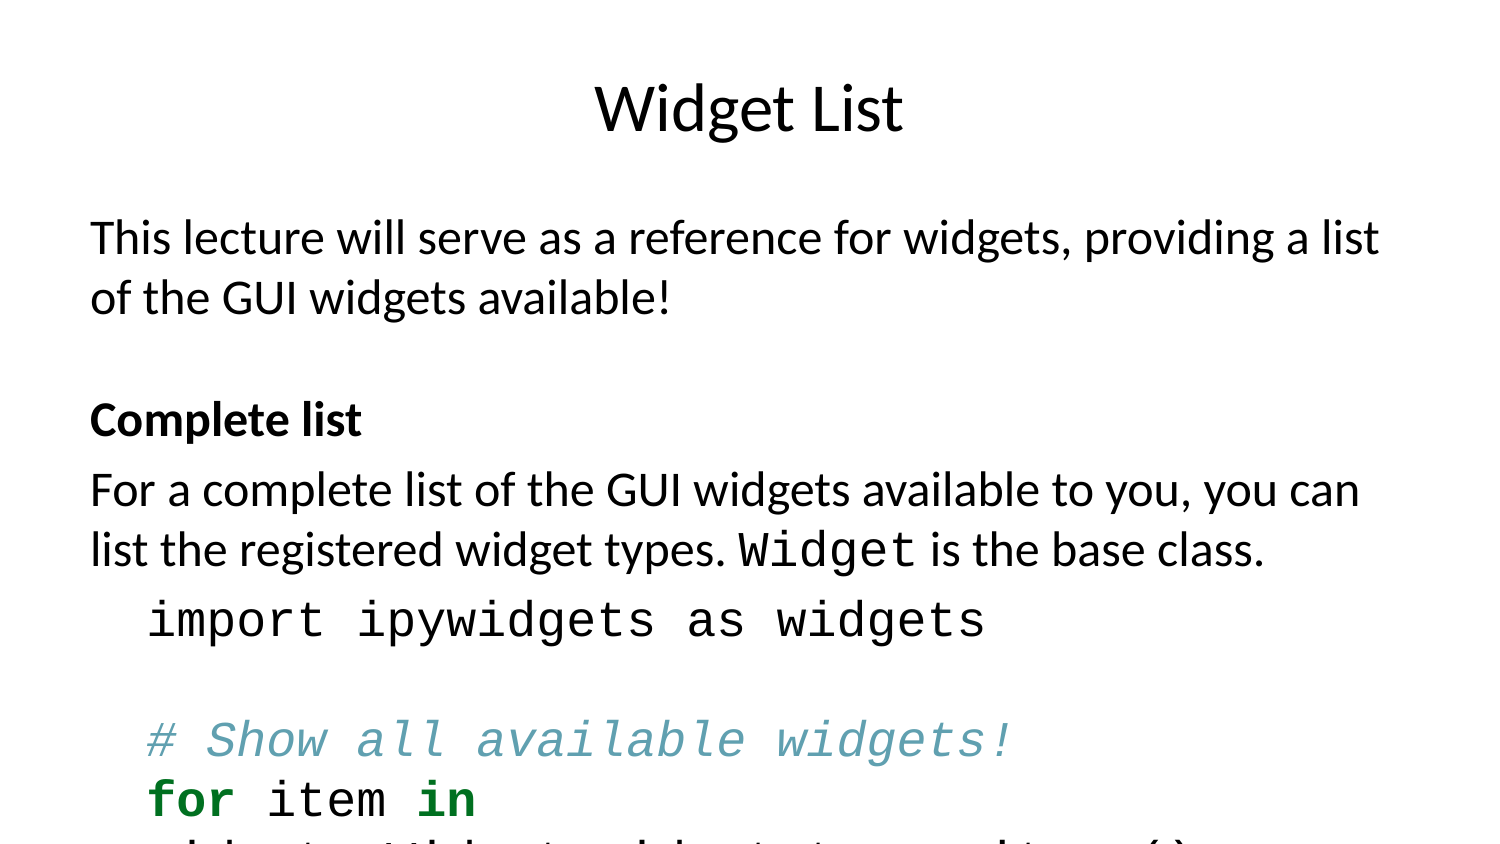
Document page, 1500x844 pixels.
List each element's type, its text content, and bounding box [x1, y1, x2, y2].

title Widget List [75, 33, 1425, 175]
list This lecture will serve as a reference for widgets, providing a list of the GUI widgets available! Complete list For a complete list of the GUI widgets available to you, you can list the registered widget types. Widget is the base class. import ipywidgets as widgets # Show all available widgets! for item in widgets.Widget.widget_types.items(): print(item[0][2][:-5]) Numeric widgets There are 10 widgets distributed with IPython that are designed to display numeric values. Widgets exist for displaying integers and floats, both bounded and unbounded. The integer widgets share a similar naming scheme to their floating point counterparts. By replacing Float with Int in the widget name, you can find the Integer equivalent. IntSlider widgets.IntSlider( value=7, min=0, max=10, step=1, description='Test:', disabled=False, continuous_update=False, orientation='horizontal', readout=True, readout_format='d' ) FloatSlider widgets.FloatSlider( value=7.5, min=0, max=10.0, step=0.1, description='Test:', disabled=False, continuous_update=False, orientation='horizontal', readout=True, readout_format='.1f', ) Sliders can also be displayed vertically. widgets.FloatSlider( value=7.5, min=0, max=10.0, step=0.1, description='Test:', disabled=False, continuous_update=False, orientation='vertical', readout=True, readout_format='.1f', ) IntRangeSlider widgets.IntRangeSlider( value=[5, 7], min=0, max=10, step=1, description='Test:', disabled=False, continuous_update=False, orientation='horizontal', readout=True, readout_format='d', ) FloatRangeSlider widgets.FloatRangeSlider( value=[5, 7.5], min=0, max=10.0, step=0.1, description='Test:', disabled=False, continuous_update=False, orientation='horizontal', readout=True, readout_format='.1f', ) IntProgress widgets.IntProgress( value=7, min=0, max=10, step=1, description='Loading:', bar_style='', # 'success', 'info', 'warning', 'danger' or '' orientation='horizontal' ) FloatProgress widgets.FloatProgress( value=7.5, min=0, max=10.0, step=0.1, description='Loading:', bar_style='info', orientation='horizontal' ) The numerical text boxes that impose some limit on the data (range, integer-only) impose that restriction when the user presses enter. BoundedIntText widgets.BoundedIntText( value=7, min=0, max=10, step=1, description='Text:', disabled=False ) BoundedFloatText widgets.BoundedFloatText( value=7.5, min=0, max=10.0, step=0.1, description='Text:', disabled=False ) IntText widgets.IntText( value=7, description='Any:', disabled=False ) FloatText widgets.FloatText( value=7.5, description='Any:', disabled=False ) Boolean widgets There are three widgets that are designed to display a boolean value. ToggleButton widgets.ToggleButton( value=False, description='Click me', disabled=False, button_style='', # 'success', 'info', 'warning', 'danger' or '' tooltip='Description', icon='check' ) Checkbox widgets.Checkbox( value=False, description='Check me', disabled=False ) Valid The valid widget provides a read-only indicator. widgets.Valid( value=False, description='Valid!', ) Selection widgets There are several widgets that can be used to display single selection lists, and two that can be used to select multiple values. All inherit from the same base class. You can specify the enumeration of selectable options by passing a list (options are either (label, value) pairs, or simply values for which the labels are derived by calling str). You can also specify the enumeration as a dictionary, in which case the keys will be used as the item displayed in the list and the corresponding value will be used when an item is selected (in this case, since dictionaries are unordered, the displayed order of items in the widget is unspecified). Dropdown widgets.Dropdown( options=['1', '2', '3'], value='2', description='Number:', disabled=False, ) The following is also valid: widgets.Dropdown( options={'One': 1, 'Two': 2, 'Three': 3}, value=2, description='Number:', ) RadioButtons widgets.RadioButtons( options=['pepperoni', 'pineapple', 'anchovies'], # value='pineapple', description='Pizza topping:', disabled=False ) Select widgets.Select( options=['Linux', 'Windows', 'OSX'], value='OSX', # rows=10, description='OS:', disabled=False ) SelectionSlider widgets.SelectionSlider( options=['scrambled', 'sunny side up', 'poached', 'over easy'], value='sunny side up', description='I like my eggs ...', disabled=False, continuous_update=False, orientation='horizontal', readout=True ) SelectionRangeSlider The value, index, and label keys are 2-tuples of the min and max values selected. The options must be nonempty. import datetime dates = [datetime.date(2015,i,1) for i in range(1,13)] options = [(i.strftime('%b'), i) for i in dates] widgets.SelectionRangeSlider( options=options, index=(0,11), description='Months (2015)', disabled=False ) ToggleButtons widgets.ToggleButtons( options=['Slow', 'Regular', 'Fast'], description='Speed:', disabled=False, button_style='', # 'success', 'info', 'warning', 'danger' or '' tooltips=['Description of slow', 'Description of regular', 'Description of fast'], # icons=['check'] * 3 ) SelectMultiple Multiple values can be selected with shift and/or ctrl (or command) pressed and mouse clicks or arrow keys. widgets.SelectMultiple( options=['Apples', 'Oranges', 'Pears'], value=['Oranges'], # rows=10, description='Fruits', disabled=False ) String widgets There are several widgets that can be used to display a string value. The Text and Textarea widgets accept input. The HTML and HTMLMath widgets display a string as HTML (HTMLMath also renders math). The Label widget can be used to construct a custom control label. Text widgets.Text( value='Hello World', placeholder='Type something', description='String:', disabled=False ) Textarea widgets.Textarea( value='Hello World', placeholder='Type something', description='String:', disabled=False ) Label The Label widget is useful if you need to build a custom description next to a control using similar styling to the built-in control descriptions. widgets.HBox([widgets.Label(value="The $m$ in $E=mc^2$:"), widgets.FloatSlider()]) HTML widgets.HTML( value="Hello <b>World</b>", placeholder='Some HTML', description='Some HTML', ) HTML Math widgets.HTMLMath( value=r"Some math and <i>HTML</i>: \(x^2\) and $$\frac{x+1}{x-1}$$", placeholder='Some HTML', description='Some HTML', ) Image file = open("images/WidgetArch.png", "rb") image = file.read() widgets.Image( value=image, format='png', width=300, height=400, ) Button widgets.Button( description='Click me', disabled=False, button_style='', # 'success', 'info', 'warning', 'danger' or '' tooltip='Click me', icon='check' ) [75, 196, 1425, 754]
